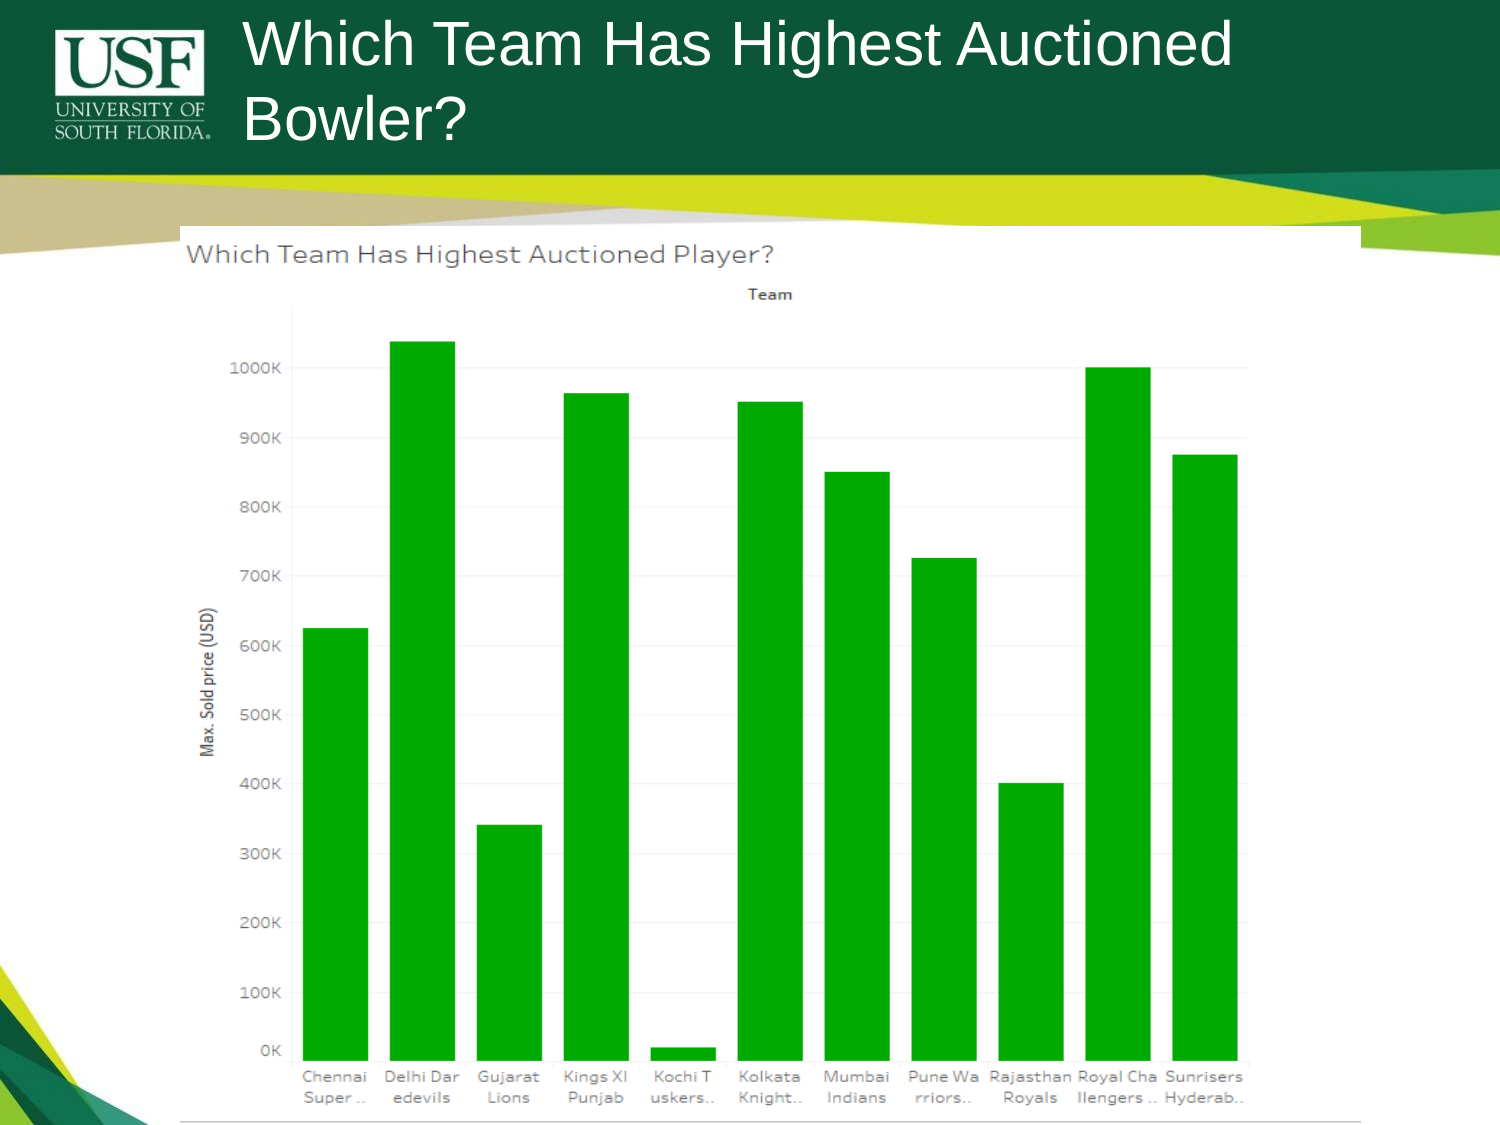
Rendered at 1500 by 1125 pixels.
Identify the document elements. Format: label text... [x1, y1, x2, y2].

picture [0, 0, 1500, 1125]
title Which Team Has Highest Auctioned Bowler? [227, 40, 1428, 191]
